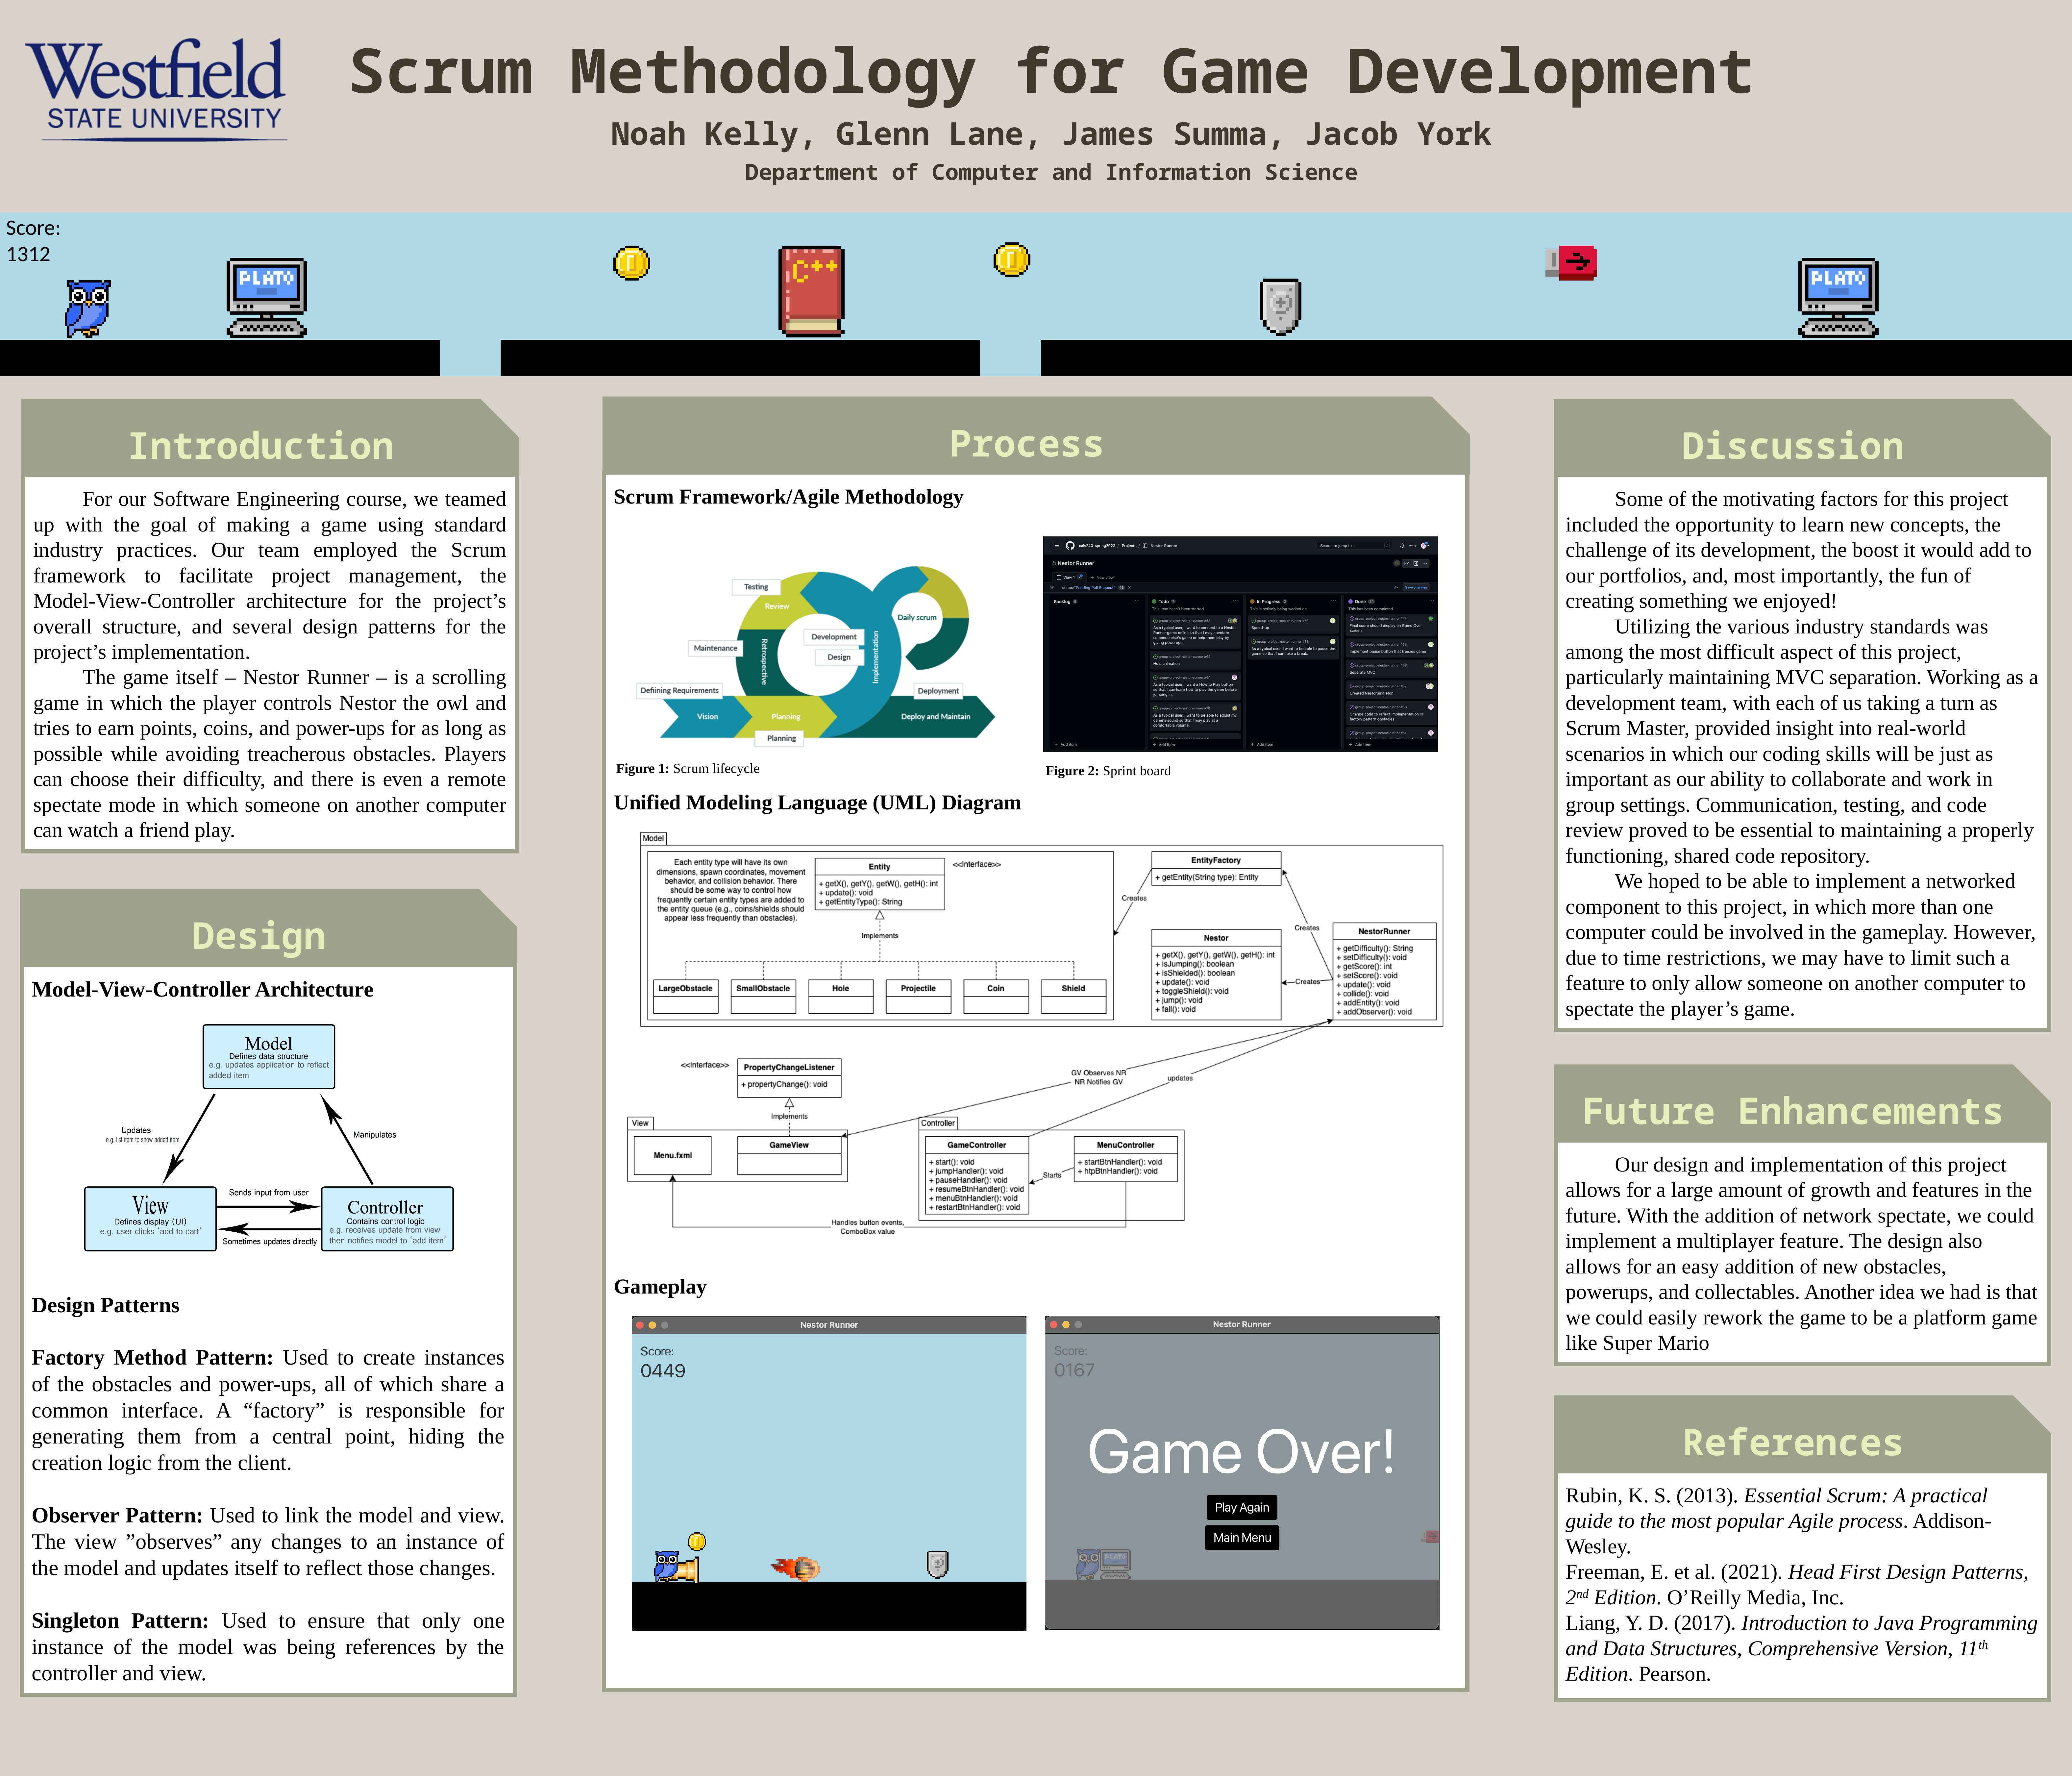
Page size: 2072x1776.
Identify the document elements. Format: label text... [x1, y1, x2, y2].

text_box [22, 891, 515, 1702]
picture [613, 543, 1014, 768]
picture [1043, 536, 1438, 752]
picture [1045, 1316, 1440, 1630]
text_box Scrum Methodology for Game Development [313, 29, 1893, 108]
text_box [1556, 1397, 2049, 1702]
picture [608, 832, 1463, 1236]
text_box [1556, 401, 2049, 1036]
picture [0, 0, 313, 179]
picture [631, 1316, 1027, 1631]
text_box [0, 210, 2072, 376]
text_box Noah Kelly, Glenn Lane, James Summa, Jacob York Department of Computer and Information Science [212, 111, 1891, 187]
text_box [604, 398, 1468, 1702]
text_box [1556, 1066, 2049, 1367]
picture [71, 996, 467, 1292]
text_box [23, 401, 517, 855]
